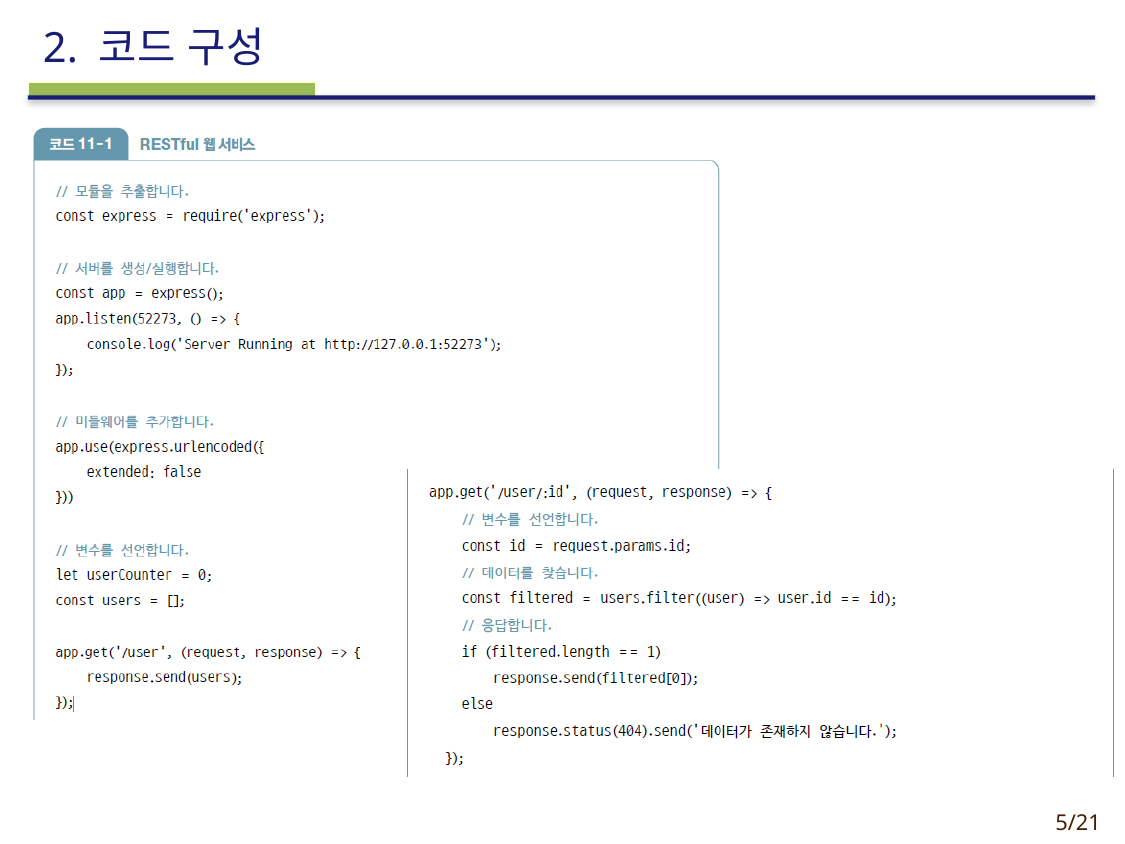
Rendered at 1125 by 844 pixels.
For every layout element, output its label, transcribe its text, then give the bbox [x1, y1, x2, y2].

picture [27, 114, 1125, 777]
title 2. 코드 구성 [27, 10, 958, 82]
